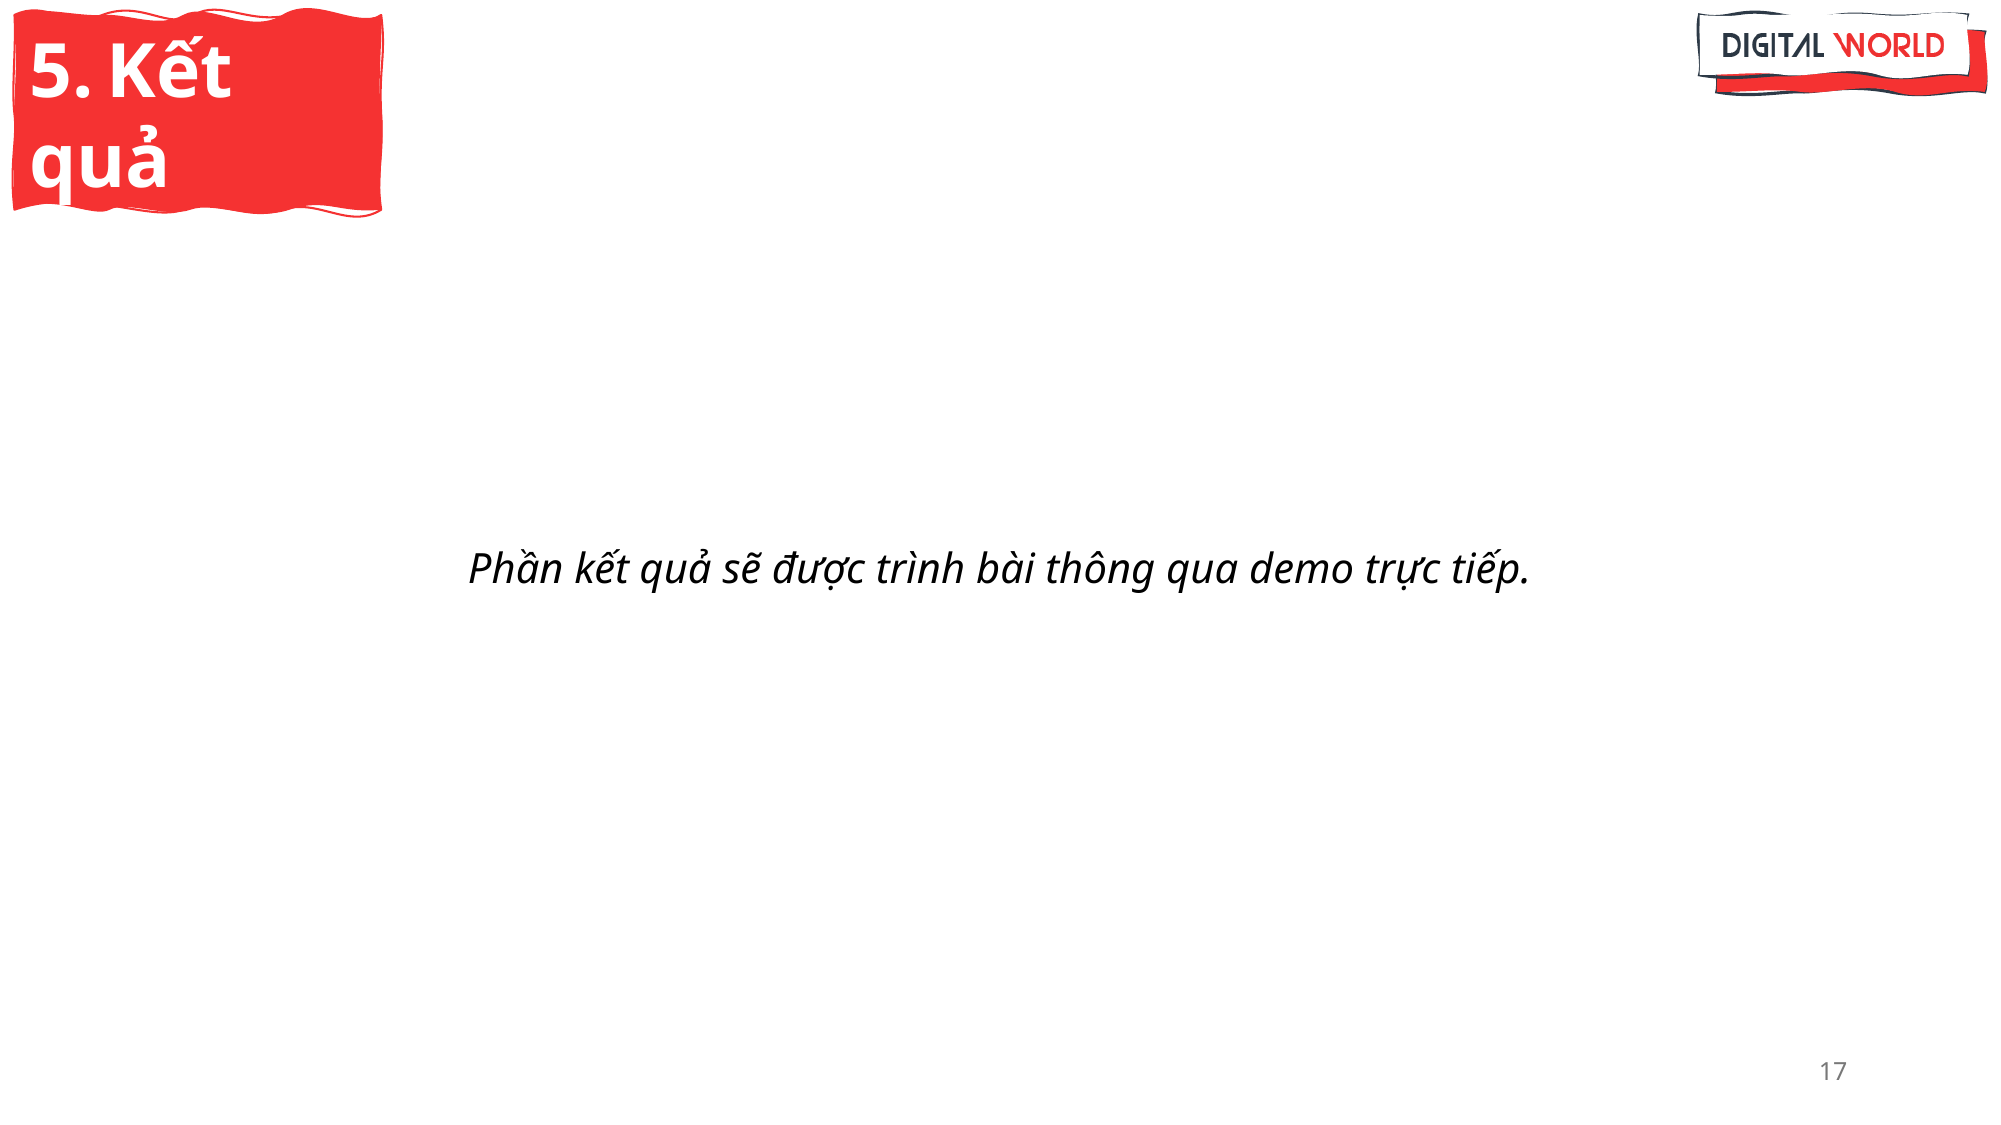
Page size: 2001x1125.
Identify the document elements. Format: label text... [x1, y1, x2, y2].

slide_number 17 [1412, 1042, 1863, 1103]
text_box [1699, 14, 1986, 93]
text_box 5. Kết quả [12, 8, 384, 217]
text_box Phần kết quả sẽ được trình bài thông qua demo trực tiếp. [403, 534, 1596, 600]
